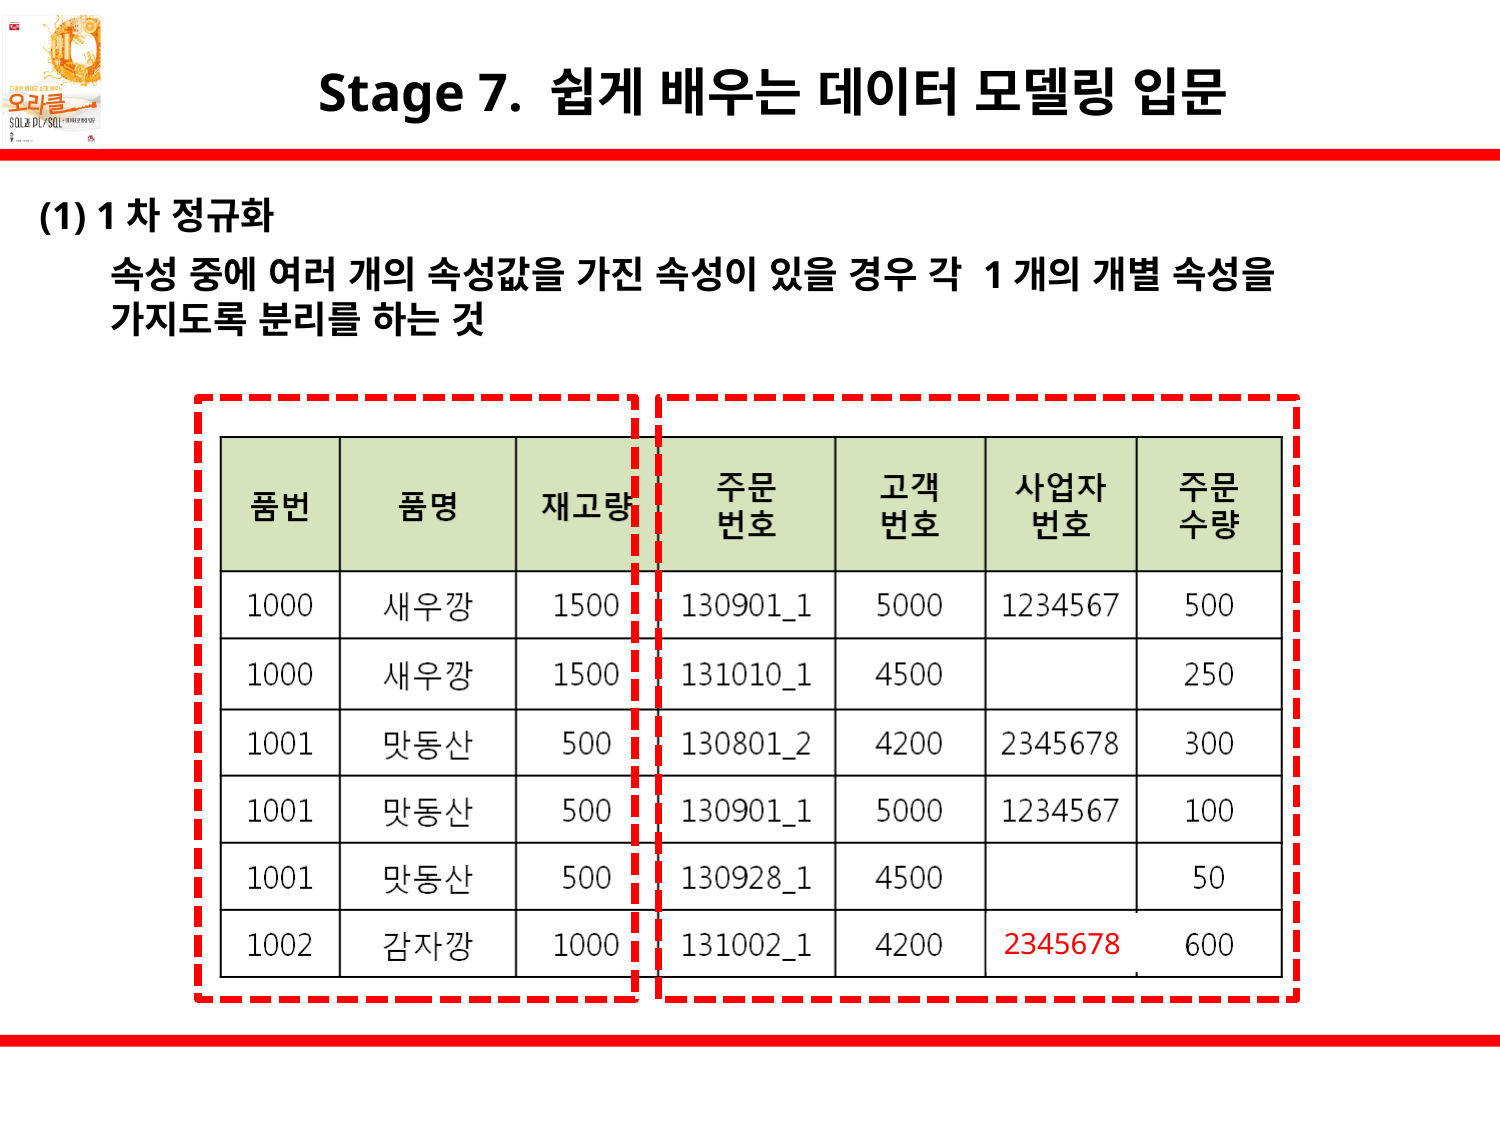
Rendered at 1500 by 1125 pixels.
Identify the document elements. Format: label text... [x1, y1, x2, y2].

text_box 속성 중에 여러 개의 속성값을 가진 속성이 있을 경우 각 1개의 개별 속성을 가지도록 분리를 하는 것 [95, 243, 1400, 349]
text_box [657, 991, 1299, 1002]
picture [1, 14, 101, 150]
picture [209, 424, 1295, 989]
text_box [0, 147, 1500, 163]
text_box [0, 1033, 1500, 1049]
text_box [196, 395, 637, 1002]
text_box Stage 7. 쉽게 배우는 데이터 모델링 입문 [204, 0, 1343, 151]
text_box (1) 1차 정규화 [24, 184, 291, 245]
text_box [657, 395, 1299, 427]
